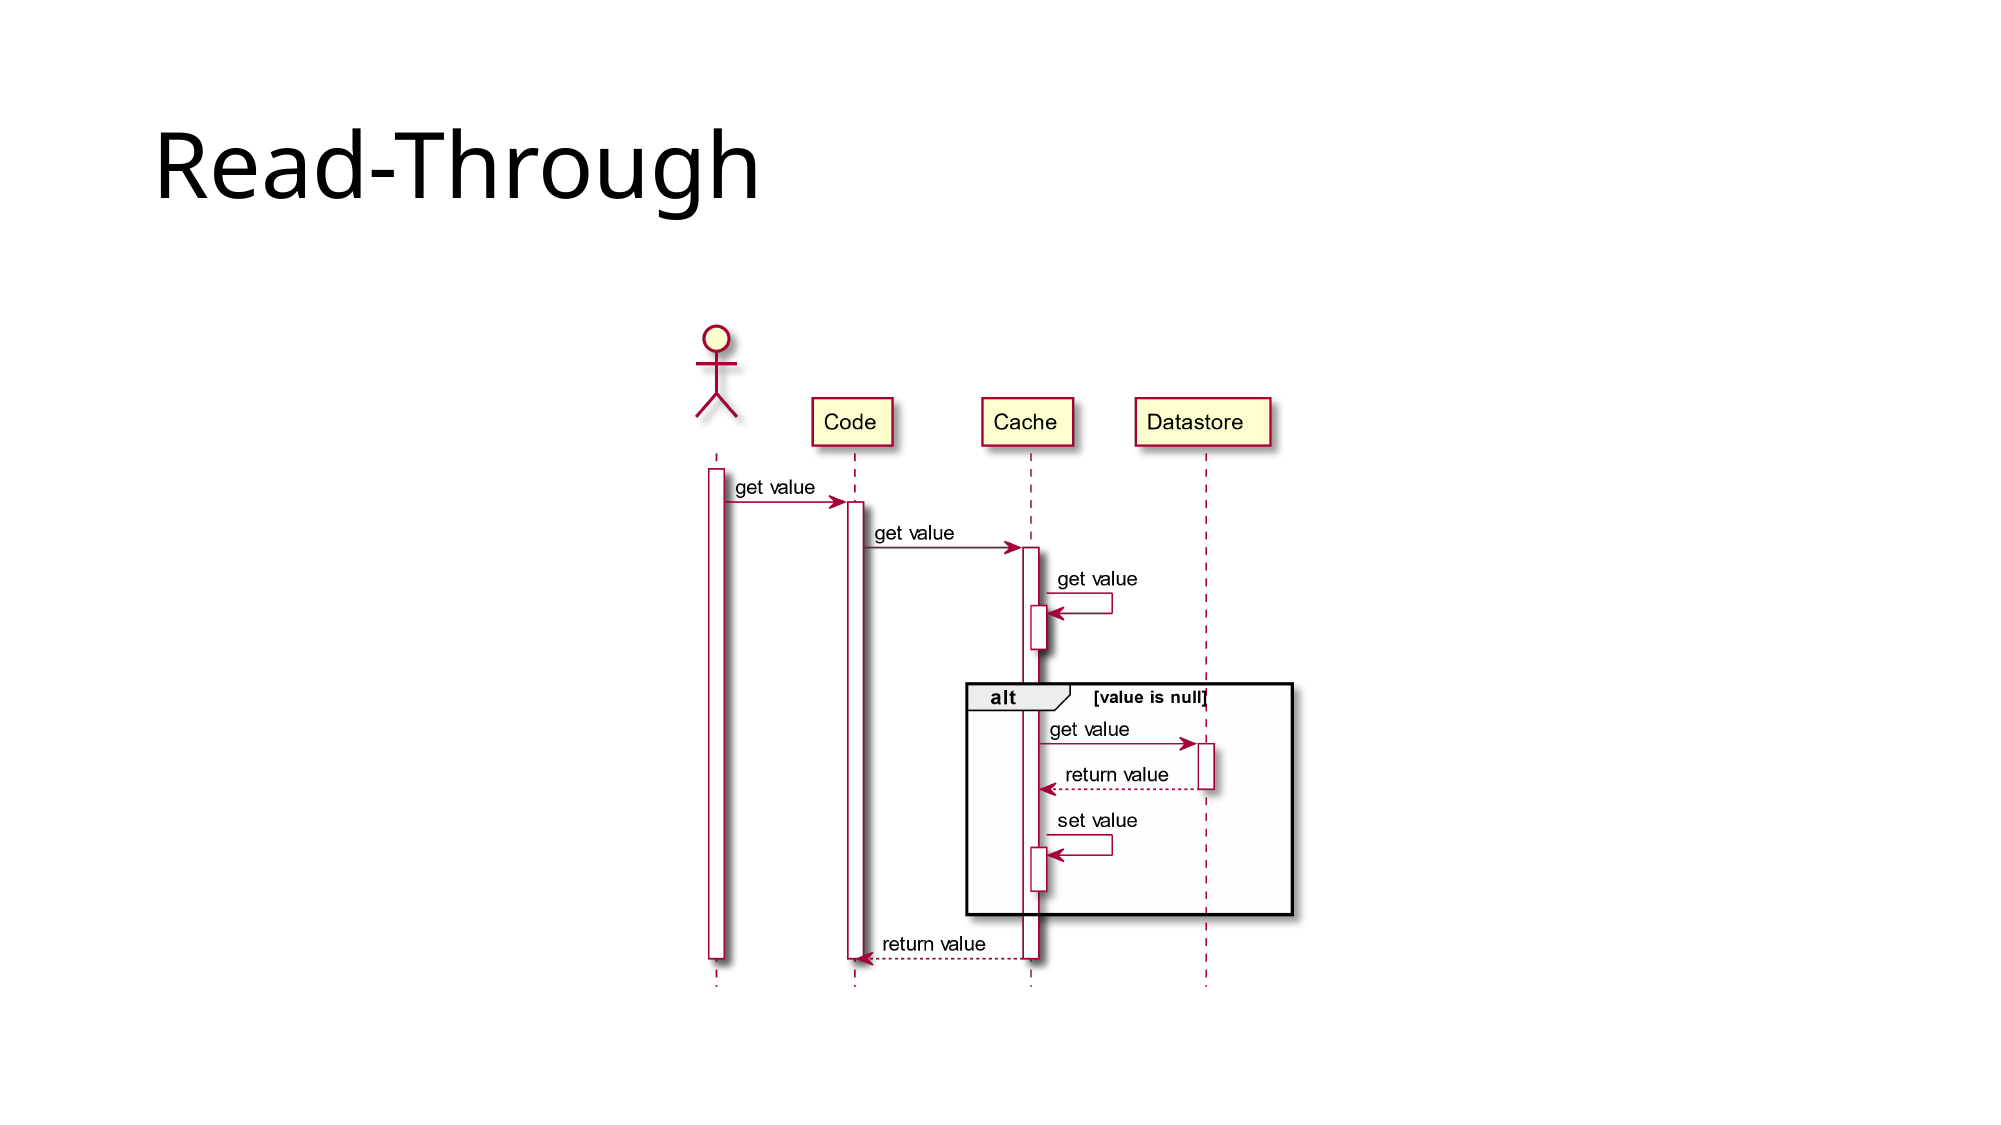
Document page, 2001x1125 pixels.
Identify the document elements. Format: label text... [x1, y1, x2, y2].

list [685, 315, 1314, 997]
title Read-Through [137, 59, 1863, 278]
